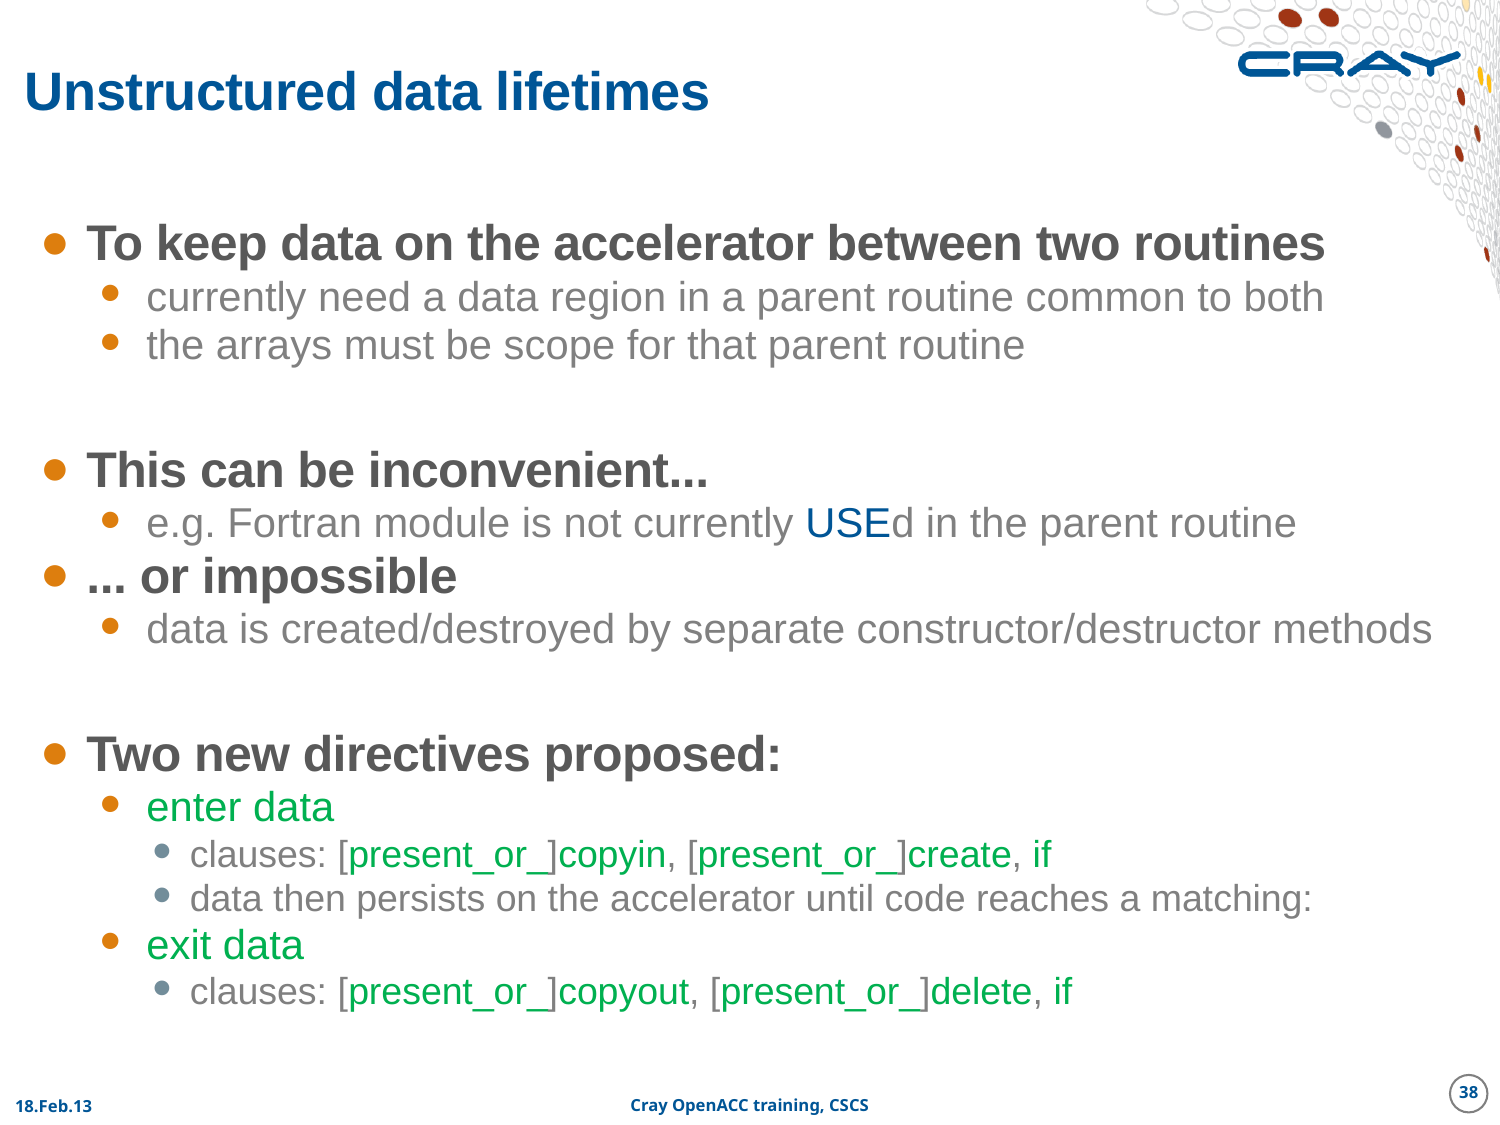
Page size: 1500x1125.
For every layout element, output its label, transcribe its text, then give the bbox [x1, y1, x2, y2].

picture [0, 0, 1500, 1125]
slide_number 38 [1448, 1073, 1489, 1114]
footer Cray OpenACC training, CSCS [512, 1087, 988, 1125]
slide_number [0, 1087, 350, 1125]
list To keep data on the accelerator between two routines currently need a data region in a parent routine common to both the arrays must be scope for that parent routine This can be inconvenient... e.g. Fortran module is not currently USEd in the parent routine ... or impossible data is created/destroyed by separate constructor/destructor methods Two new directives proposed: enter data clauses: [present_or_]copyin, [present_or_]create, if data then persists on the accelerator until code reaches a matching: exit data clauses: [present_or_]copyout, [present_or_]delete, if [24, 212, 1463, 1063]
title Unstructured data lifetimes [24, 24, 1225, 163]
